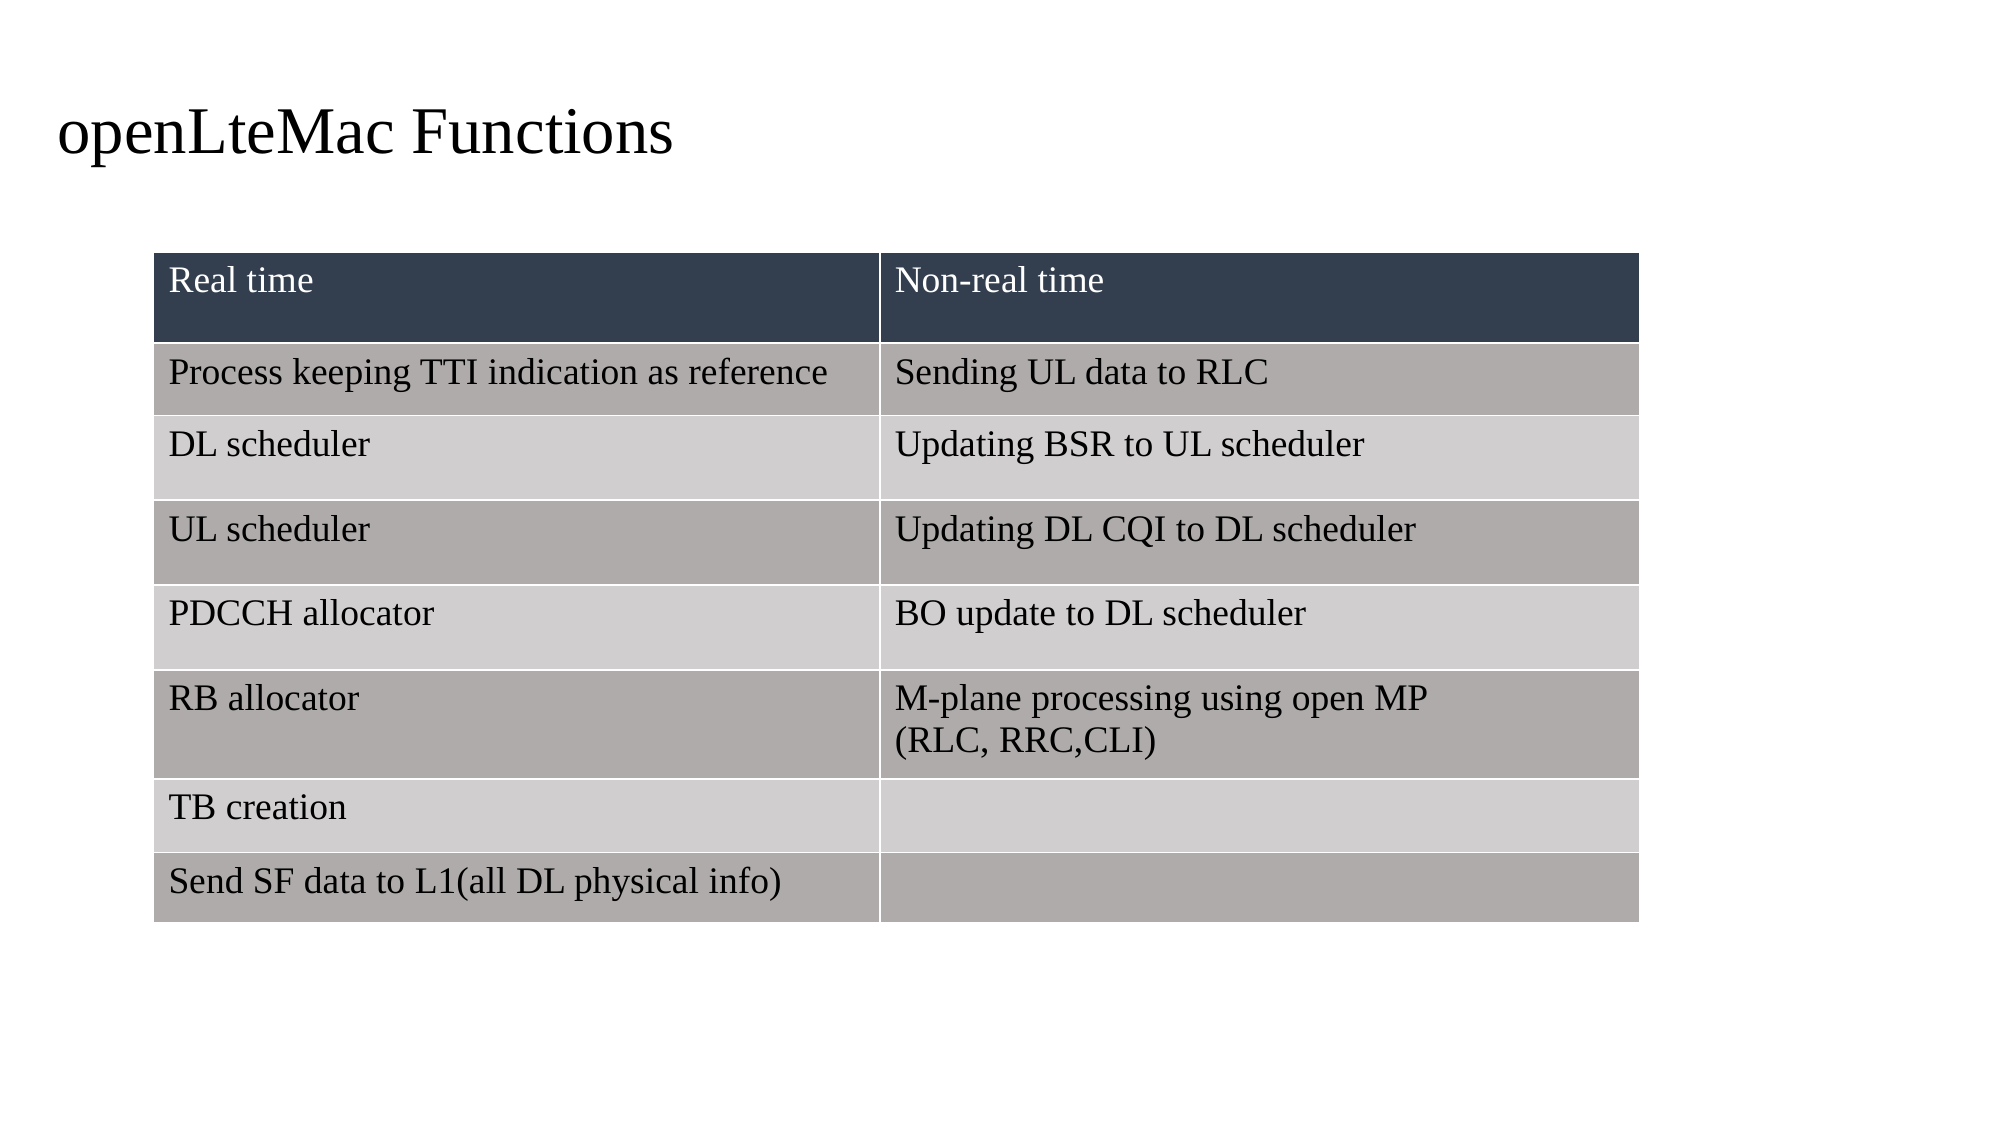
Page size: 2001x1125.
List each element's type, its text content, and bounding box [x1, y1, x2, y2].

table_cell PDCCH allocator [154, 586, 879, 669]
table_cell DL scheduler [154, 416, 879, 499]
table_header Real time [154, 253, 879, 342]
table_cell [881, 780, 1639, 852]
table_cell Updating BSR to UL scheduler [881, 416, 1639, 499]
table_cell [881, 853, 1639, 922]
table_cell BO update to DL scheduler [881, 586, 1639, 669]
table_cell Sending UL data to RLC [881, 344, 1639, 415]
table_cell M-plane processing using open MP (RLC, RRC,CLI) [881, 671, 1639, 778]
table_header Non-real time [881, 253, 1639, 342]
table_cell Process keeping TTI indication as reference [154, 344, 879, 415]
table_cell UL scheduler [154, 501, 879, 584]
table_cell TB creation [154, 780, 879, 852]
table_cell Send SF data to L1(all DL physical info) [154, 853, 879, 922]
title openLteMac Functions [42, 44, 1184, 221]
table_cell RB allocator [154, 671, 879, 778]
table_cell Updating DL CQI to DL scheduler [881, 501, 1639, 584]
